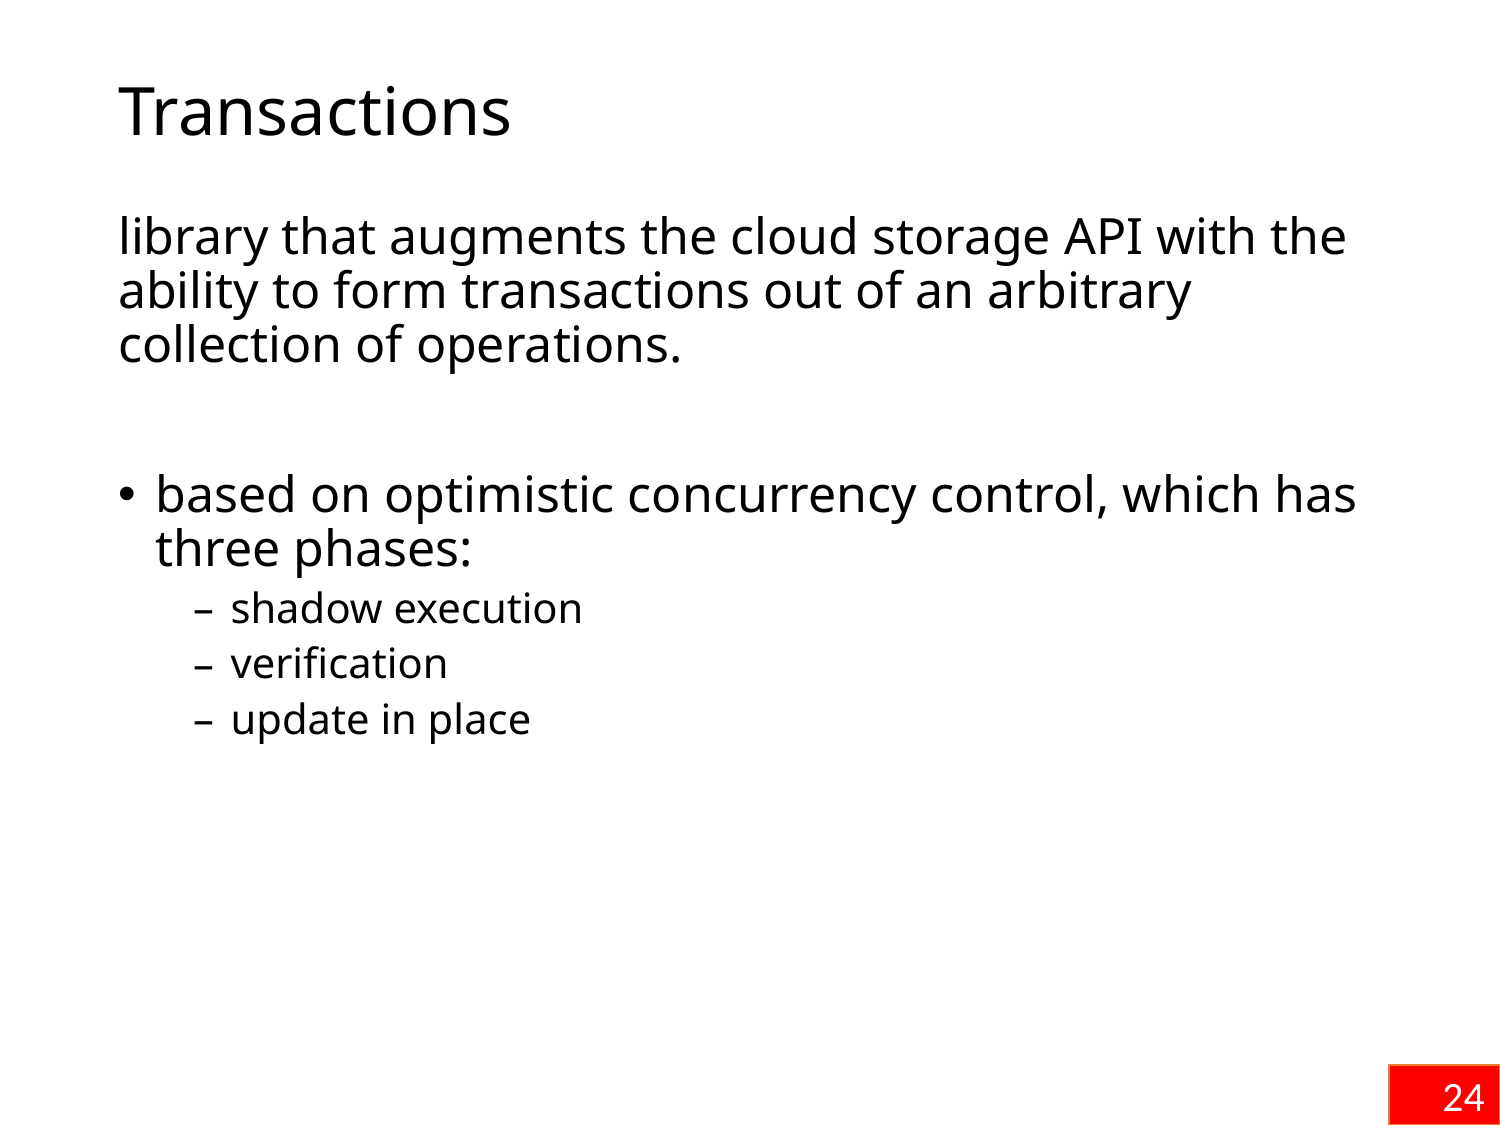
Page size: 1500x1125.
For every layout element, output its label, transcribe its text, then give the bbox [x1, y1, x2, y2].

list library that augments the cloud storage API with the ability to form transactions out of an arbitrary collection of operations. based on optimistic concurrency control, which has three phases: shadow execution verification update in place [103, 204, 1397, 1066]
slide_number 24 [1389, 1065, 1500, 1125]
title Transactions [103, 59, 1397, 168]
